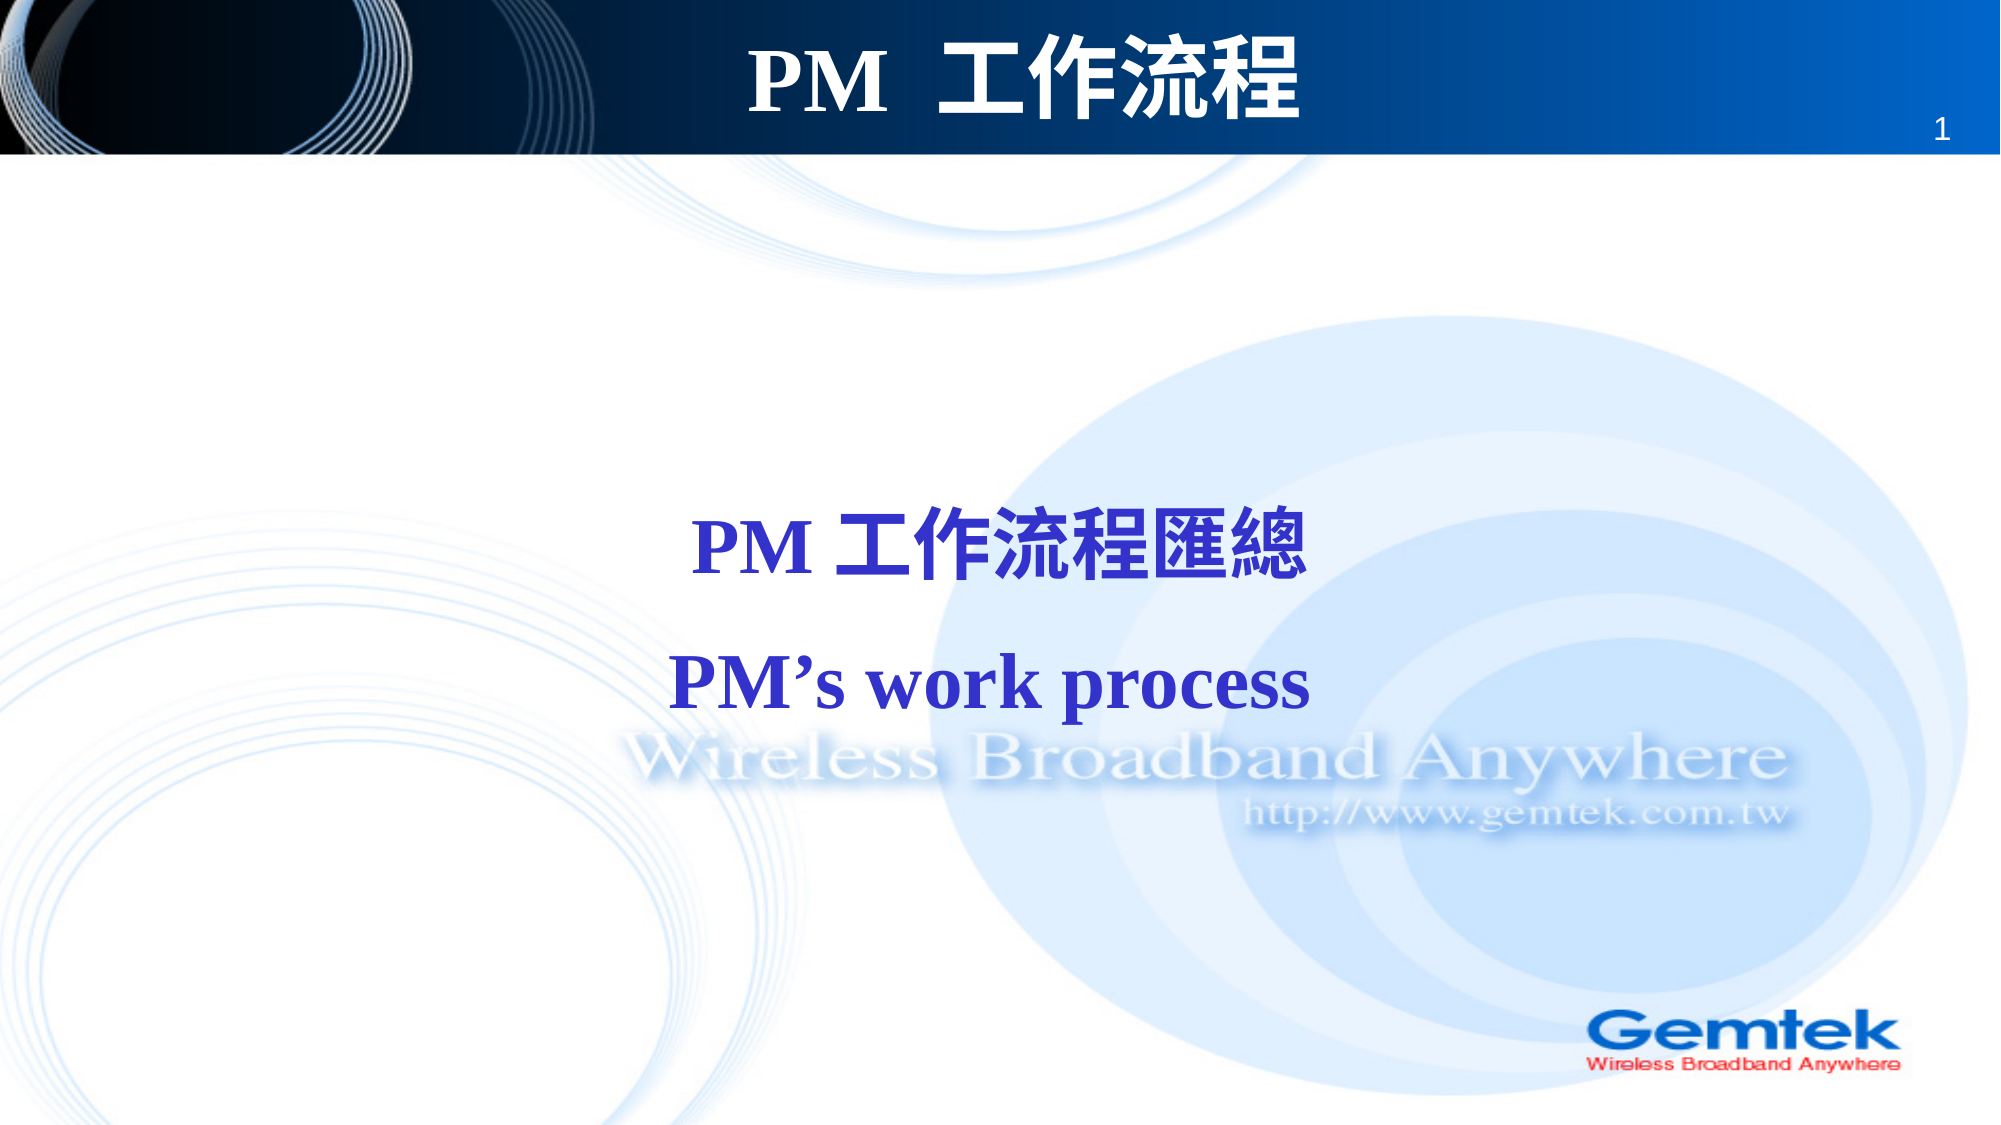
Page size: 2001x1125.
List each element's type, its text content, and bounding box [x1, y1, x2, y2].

text_box PM 工作流程 [274, 0, 1775, 150]
slide_number 1 [1866, 99, 1967, 151]
picture [0, 0, 2000, 1125]
text_box PM工作流程匯總 PM’s work process [249, 487, 1750, 732]
